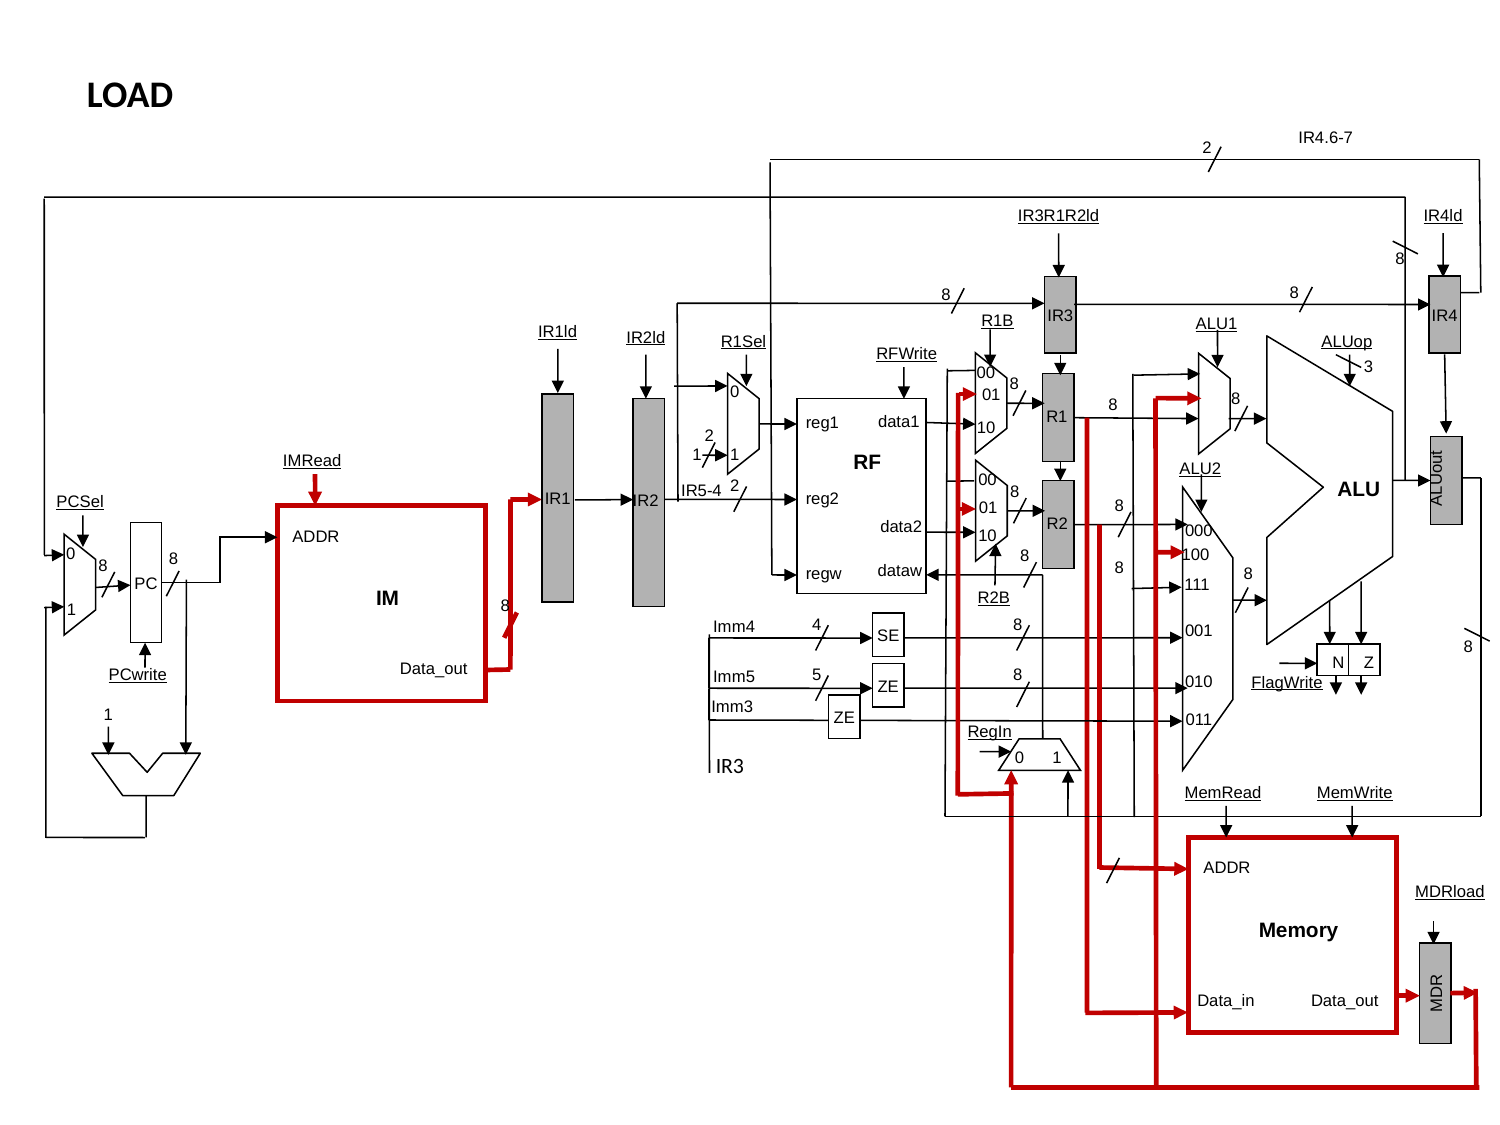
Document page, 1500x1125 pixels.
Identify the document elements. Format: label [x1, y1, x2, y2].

text_box [41, 129, 1490, 1088]
text_box [1283, 119, 1368, 155]
text_box [1439, 354, 1453, 434]
text_box [1400, 873, 1500, 909]
text_box [72, 62, 189, 123]
